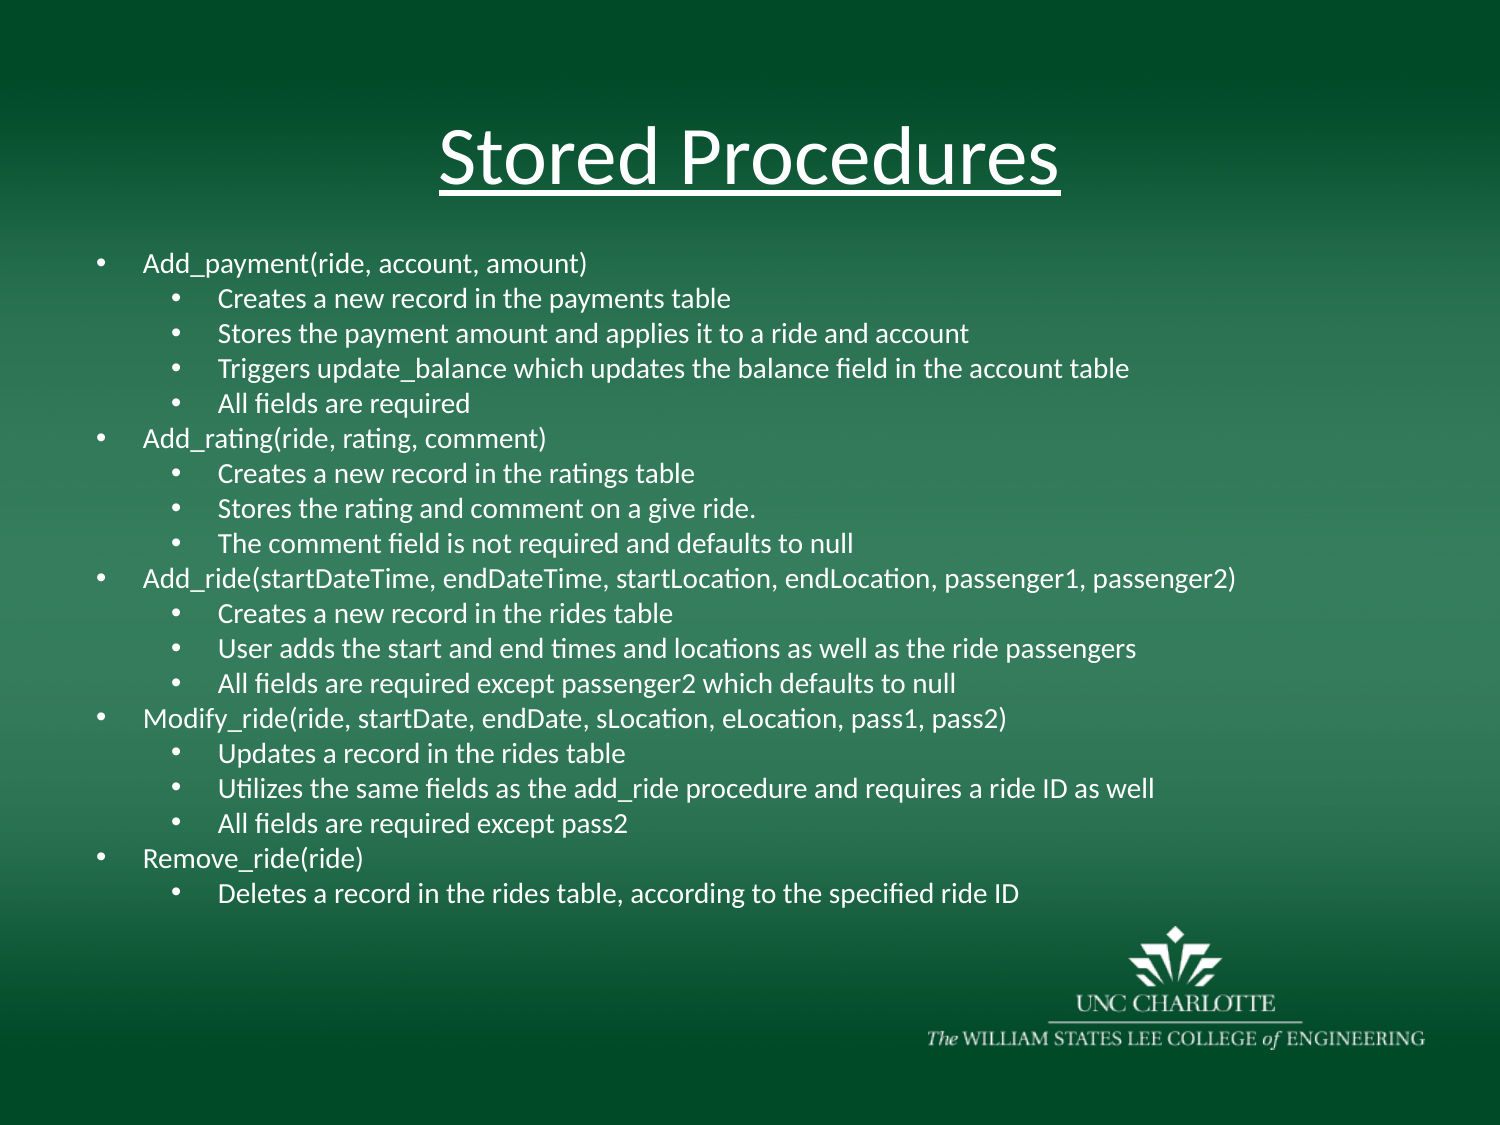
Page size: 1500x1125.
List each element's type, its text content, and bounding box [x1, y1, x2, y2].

picture [0, 0, 1500, 1125]
text_box Add_payment(ride, account, amount) Creates a new record in the payments table Stores the payment amount and applies it to a ride and account Triggers update_balance which updates the balance field in the account table All fields are required Add_rating(ride, rating, comment) Creates a new record in the ratings table Stores the rating and comment on a give ride. The comment field is not required and defaults to null Add_ride(startDateTime, endDateTime, startLocation, endLocation, passenger1, passenger2) Creates a new record in the rides table User adds the start and end times and locations as well as the ride passengers All fields are required except passenger2 which defaults to null Modify_ride(ride, startDate, endDate, sLocation, eLocation, pass1, pass2) Updates a record in the rides table Utilizes the same fields as the add_ride procedure and requires a ride ID as well All fields are required except pass2 Remove_ride(ride) Deletes a record in the rides table, according to the specified ride ID [81, 237, 1419, 917]
text_box Stored Procedures [423, 94, 1076, 209]
